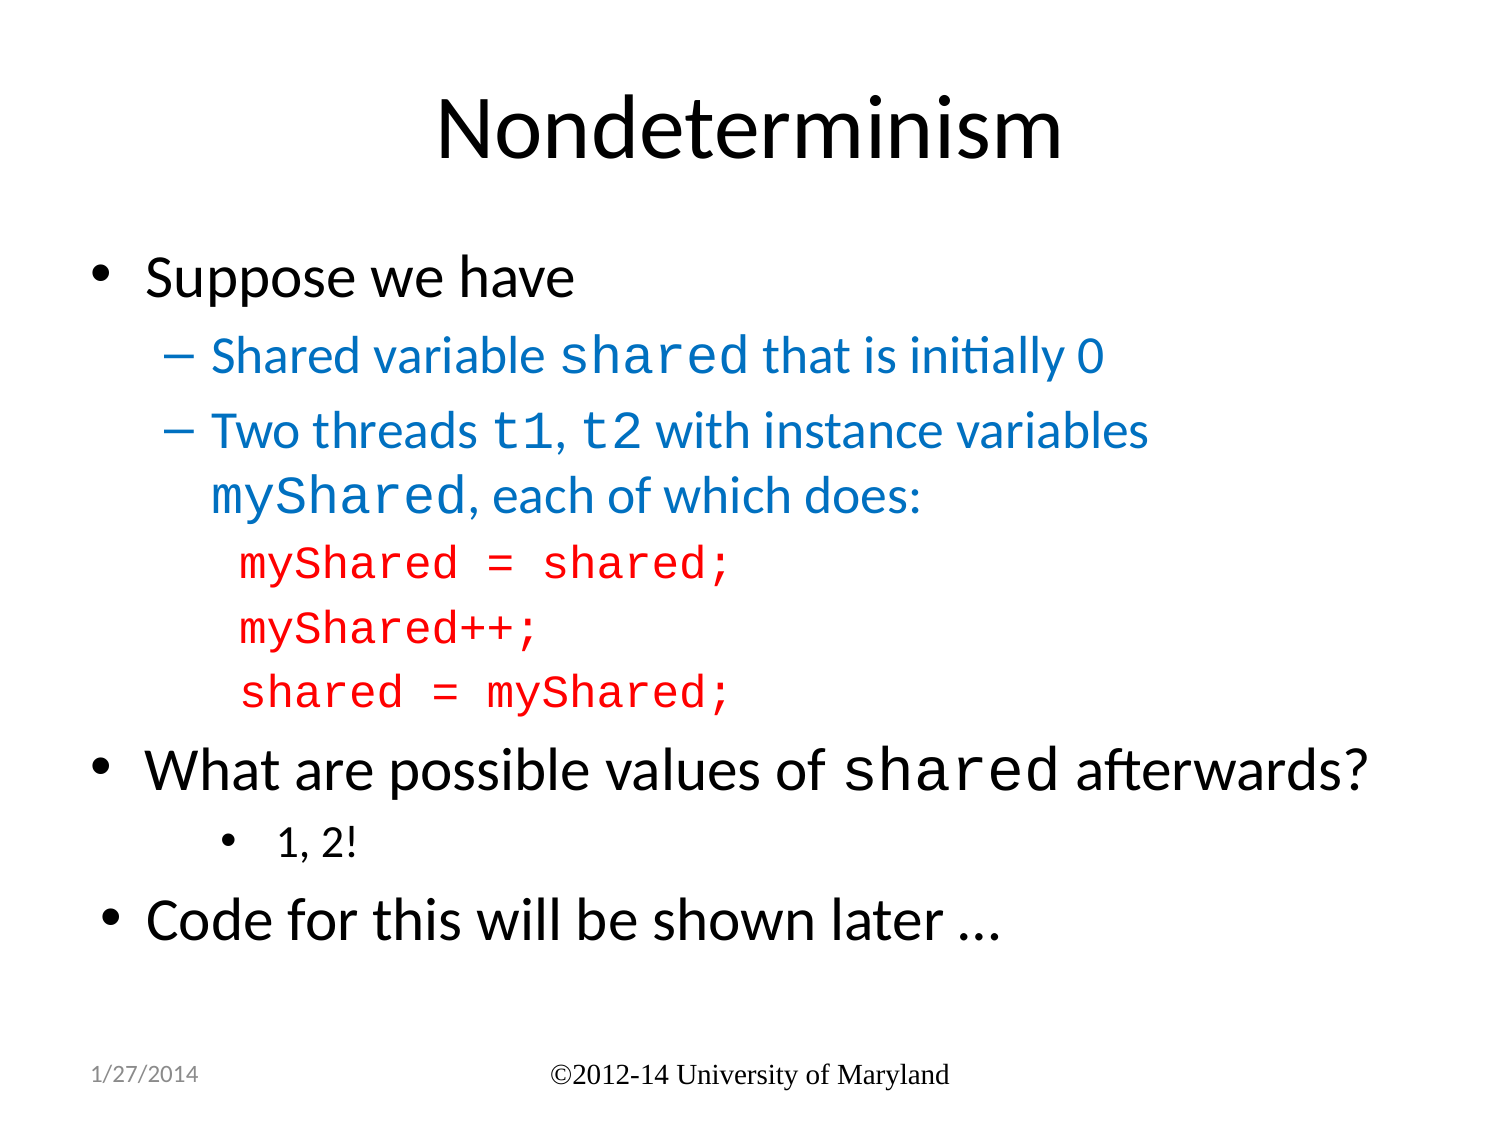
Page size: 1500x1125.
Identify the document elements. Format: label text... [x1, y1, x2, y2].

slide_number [75, 1042, 425, 1103]
list Suppose we have Shared variable shared that is initially 0 Two threads t1, t2 with instance variables myShared, each of which does: myShared = shared; myShared++; shared = myShared; What are possible values of shared afterwards? 1, 2! Code for this will be shown later … [75, 228, 1425, 971]
footer ©2012-14 University of Maryland [512, 1042, 988, 1103]
title Nondeterminism [75, 45, 1425, 198]
